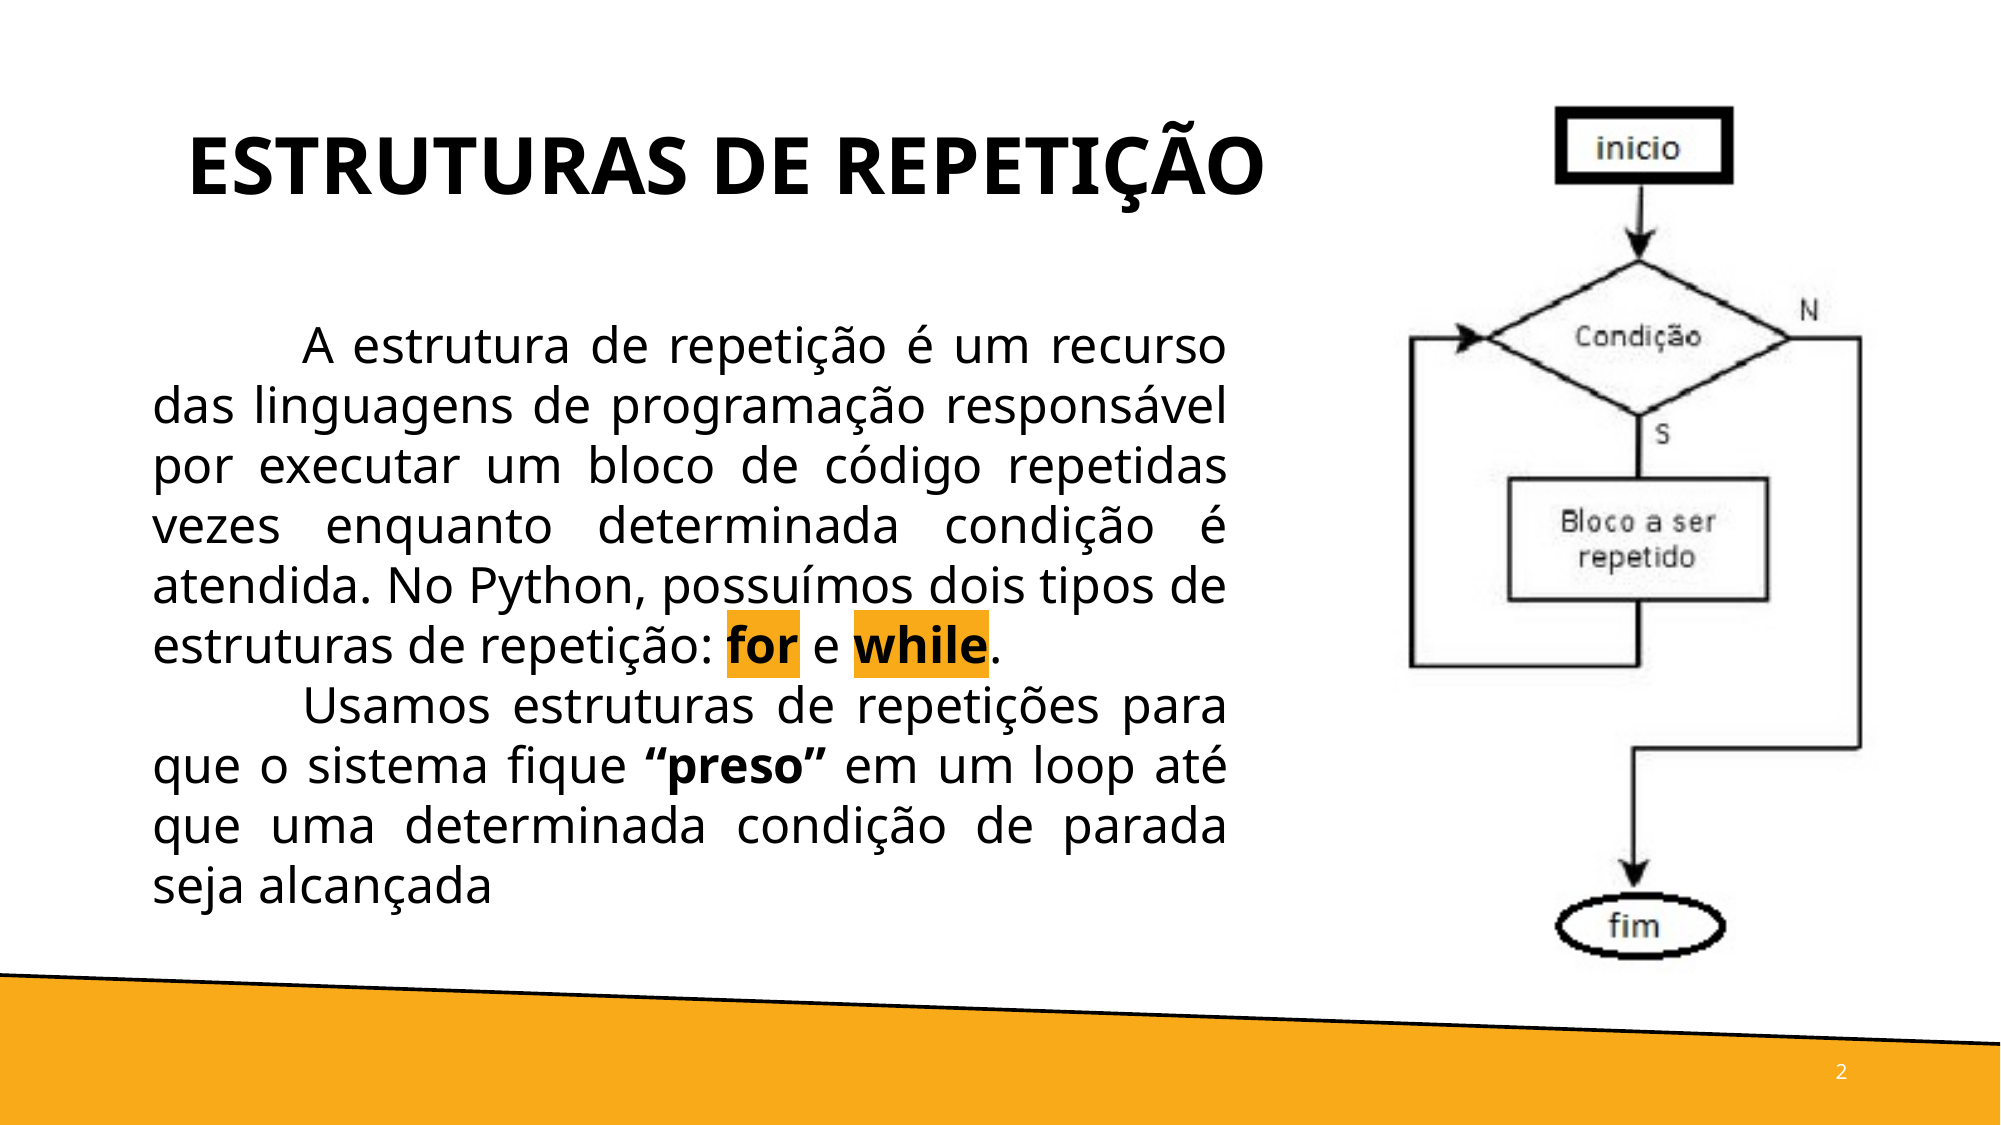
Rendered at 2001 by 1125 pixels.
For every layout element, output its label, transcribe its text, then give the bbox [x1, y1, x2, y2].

text_box A estrutura de repetição é um recurso das linguagens de programação responsável por executar um bloco de código repetidas vezes enquanto determinada condição é atendida. No Python, possuímos dois tipos de estruturas de repetição: for e while. Usamos estruturas de repetições para que o sistema fique “preso” em um loop até que uma determinada condição de parada seja alcançada [137, 305, 1244, 921]
slide_number 2 [1412, 1042, 1863, 1103]
title Estruturas de repetição [137, 59, 1318, 278]
picture [1372, 87, 1905, 986]
